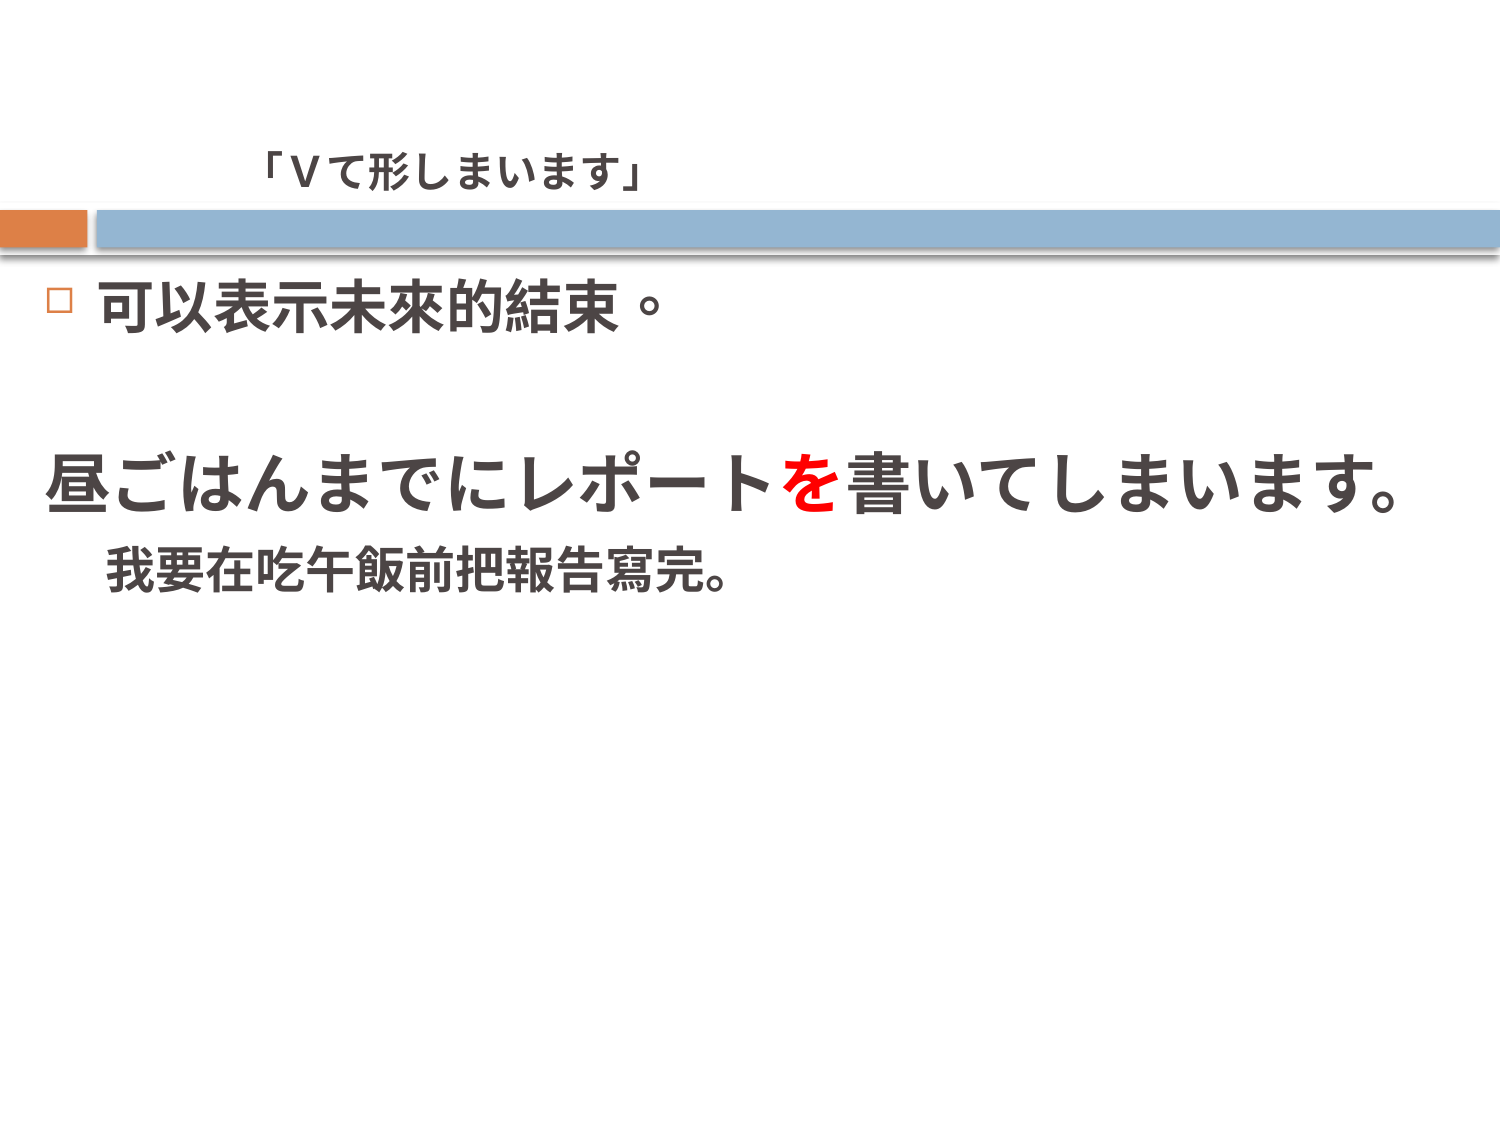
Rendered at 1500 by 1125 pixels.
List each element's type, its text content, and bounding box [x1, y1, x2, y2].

list 可以表示未來的結束。 昼ごはんまでにレポートを書いてしまいます。 我要在吃午飯前把報告寫完。 [29, 262, 1471, 1083]
title 「Ｖて形しまいます」 [100, 137, 1438, 256]
